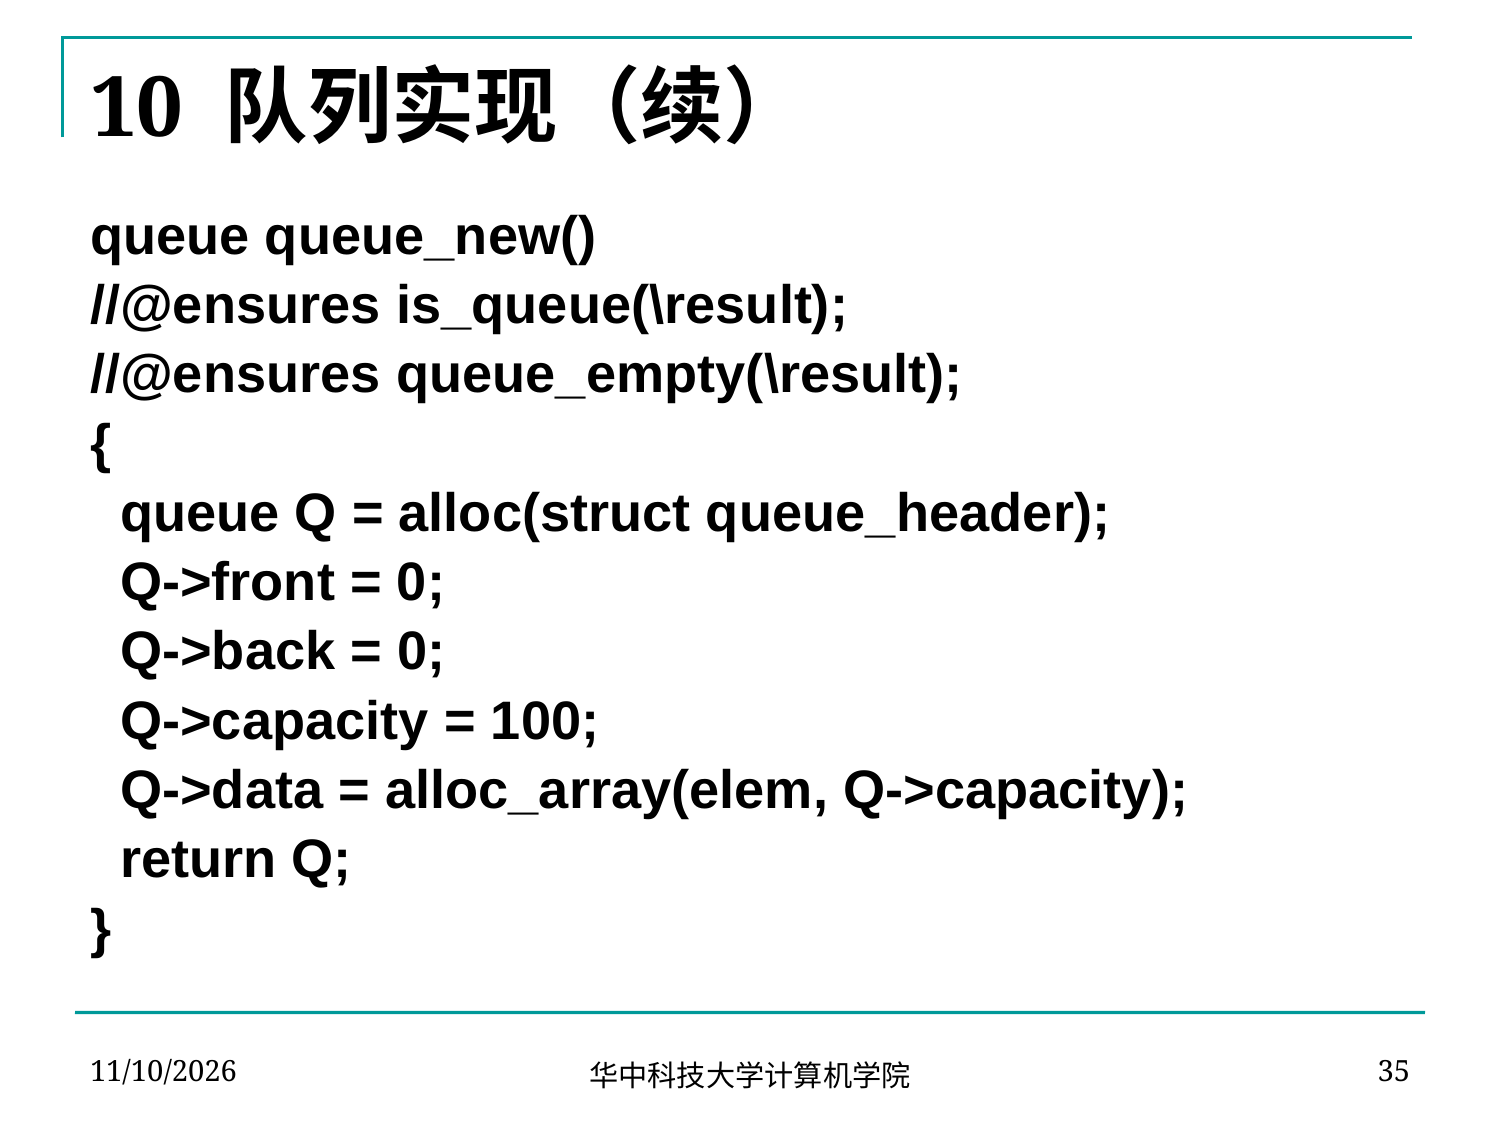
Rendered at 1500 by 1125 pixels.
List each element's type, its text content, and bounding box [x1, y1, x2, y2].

title 10 队列实现（续） [75, 45, 1425, 200]
list queue queue_new() //@ensures is_queue(\result); //@ensures queue_empty(\result); { queue Q = alloc(struct queue_header); Q->front = 0; Q->back = 0; Q->capacity = 100; Q->data = alloc_array(elem, Q->capacity); return Q; } [75, 200, 1425, 1006]
footer 华中科技大学计算机学院 [512, 1025, 988, 1100]
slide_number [75, 1024, 425, 1100]
slide_number 35 [1074, 1024, 1425, 1100]
